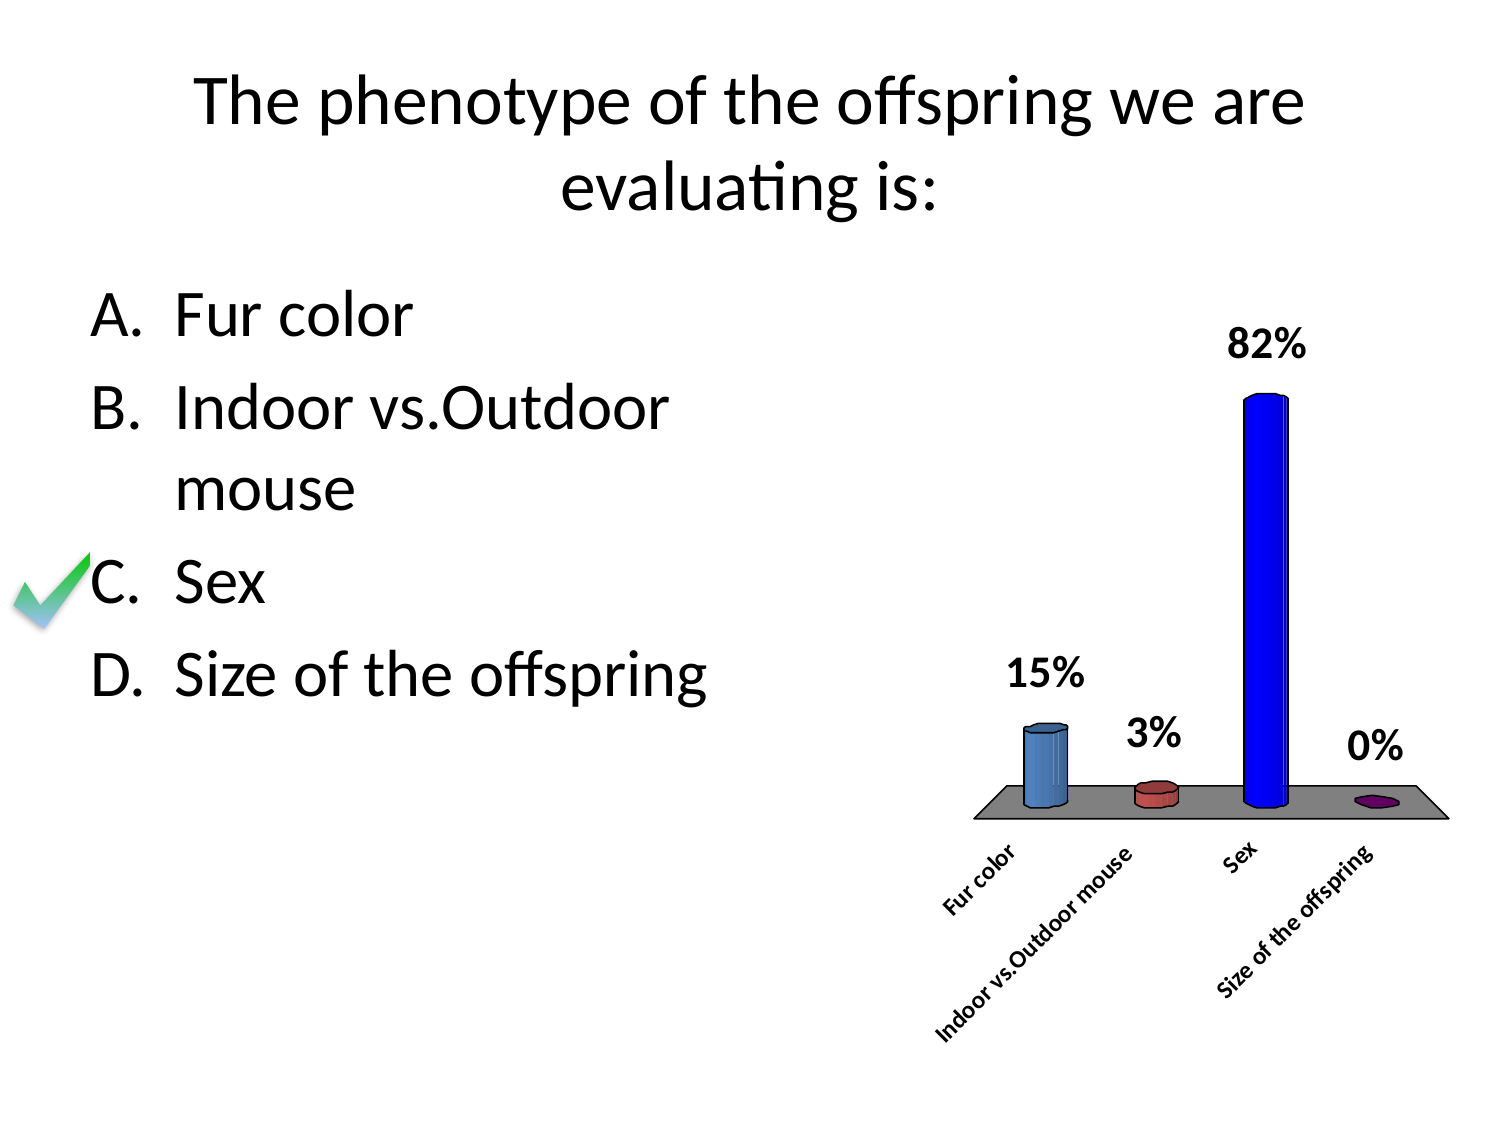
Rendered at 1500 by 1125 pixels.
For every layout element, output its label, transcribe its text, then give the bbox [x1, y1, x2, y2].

list Fur color Indoor vs.Outdoor mouse Sex Size of the offspring [75, 262, 737, 1005]
text_box [12, 551, 92, 630]
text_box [739, 262, 1490, 1107]
title The phenotype of the offspring we are evaluating is: [75, 45, 1425, 233]
